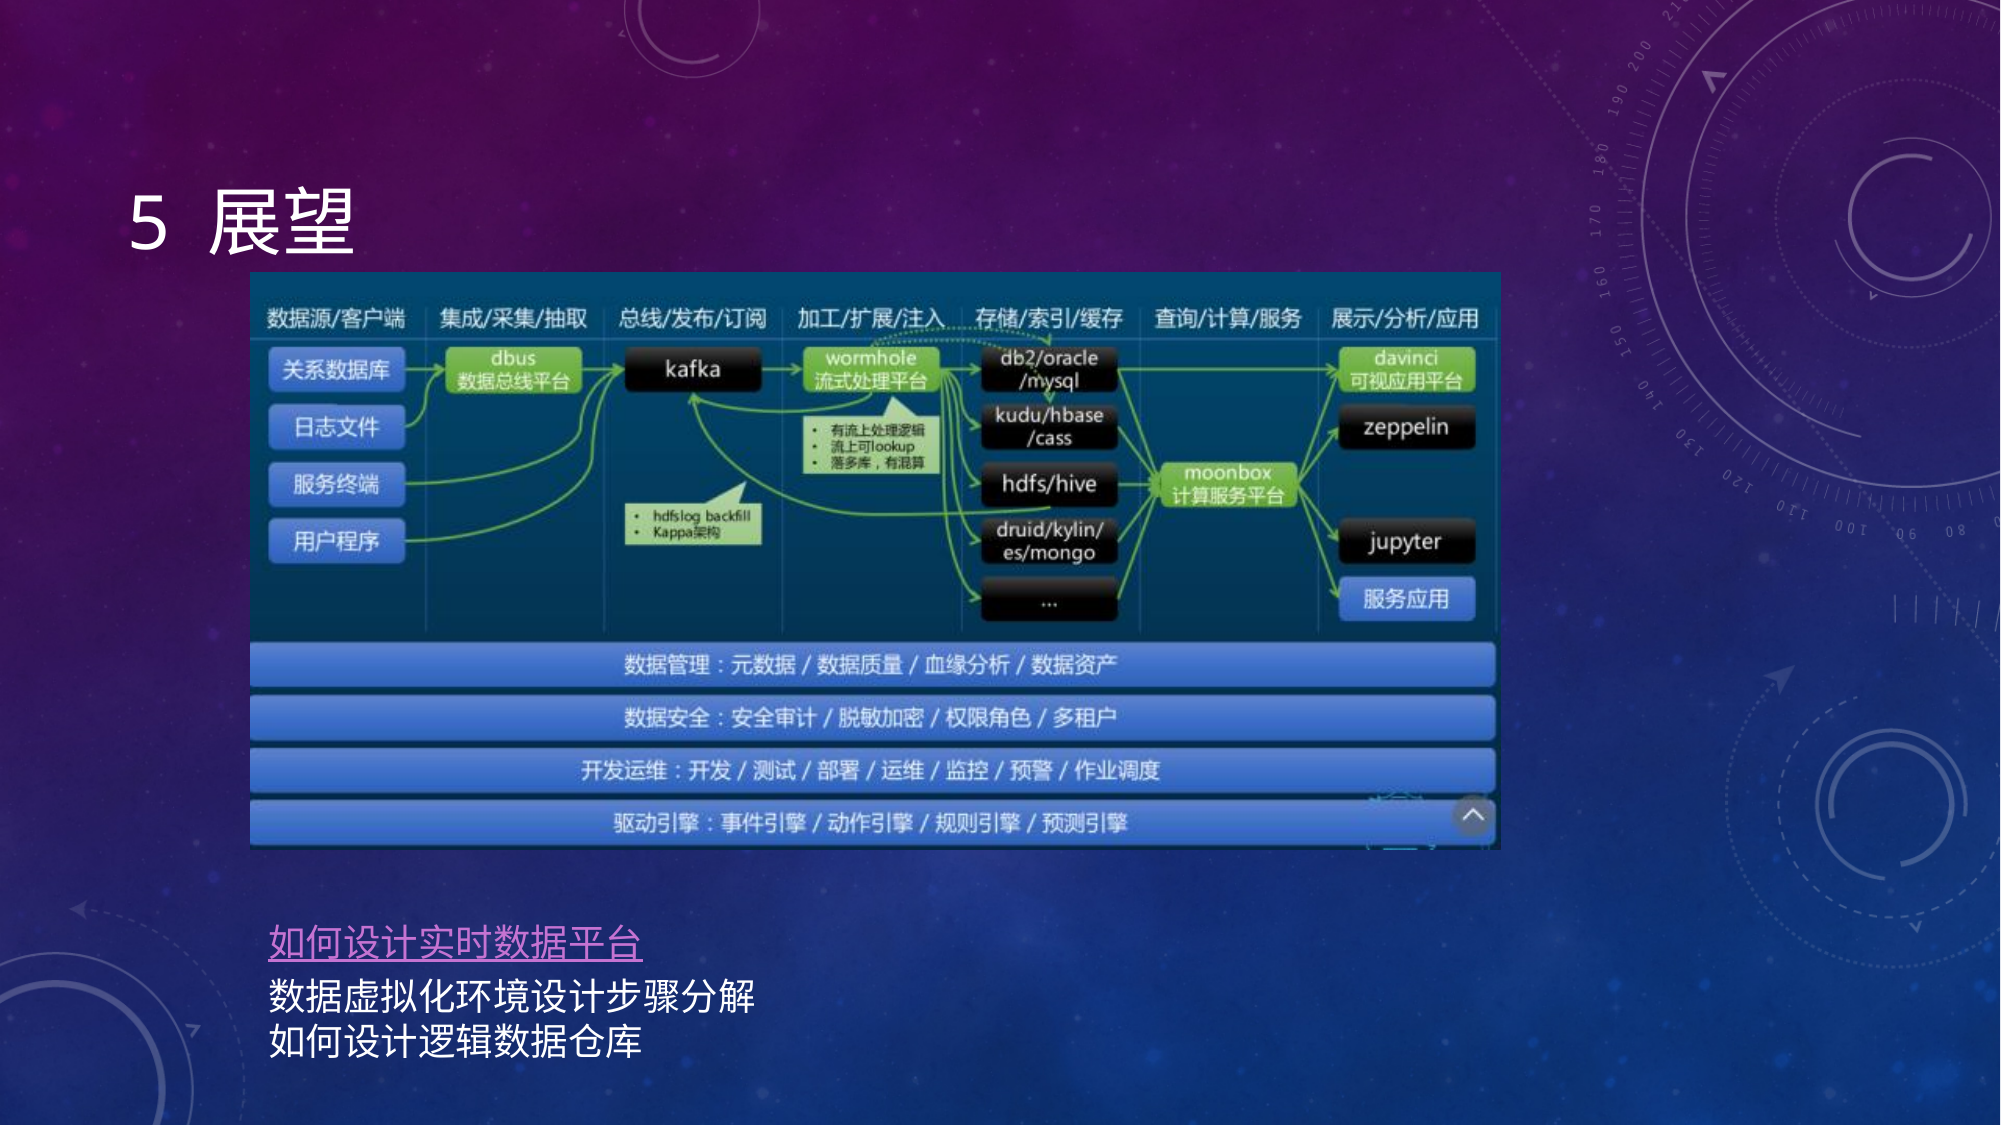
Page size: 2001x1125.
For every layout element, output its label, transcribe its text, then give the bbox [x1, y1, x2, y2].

picture [0, 0, 2001, 1125]
text_box 如何设计实时数据平台 数据虚拟化环境设计步骤分解 如何设计逻辑数据仓库 [253, 911, 771, 1071]
title 5 展望 [112, 99, 1775, 339]
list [250, 272, 1502, 850]
